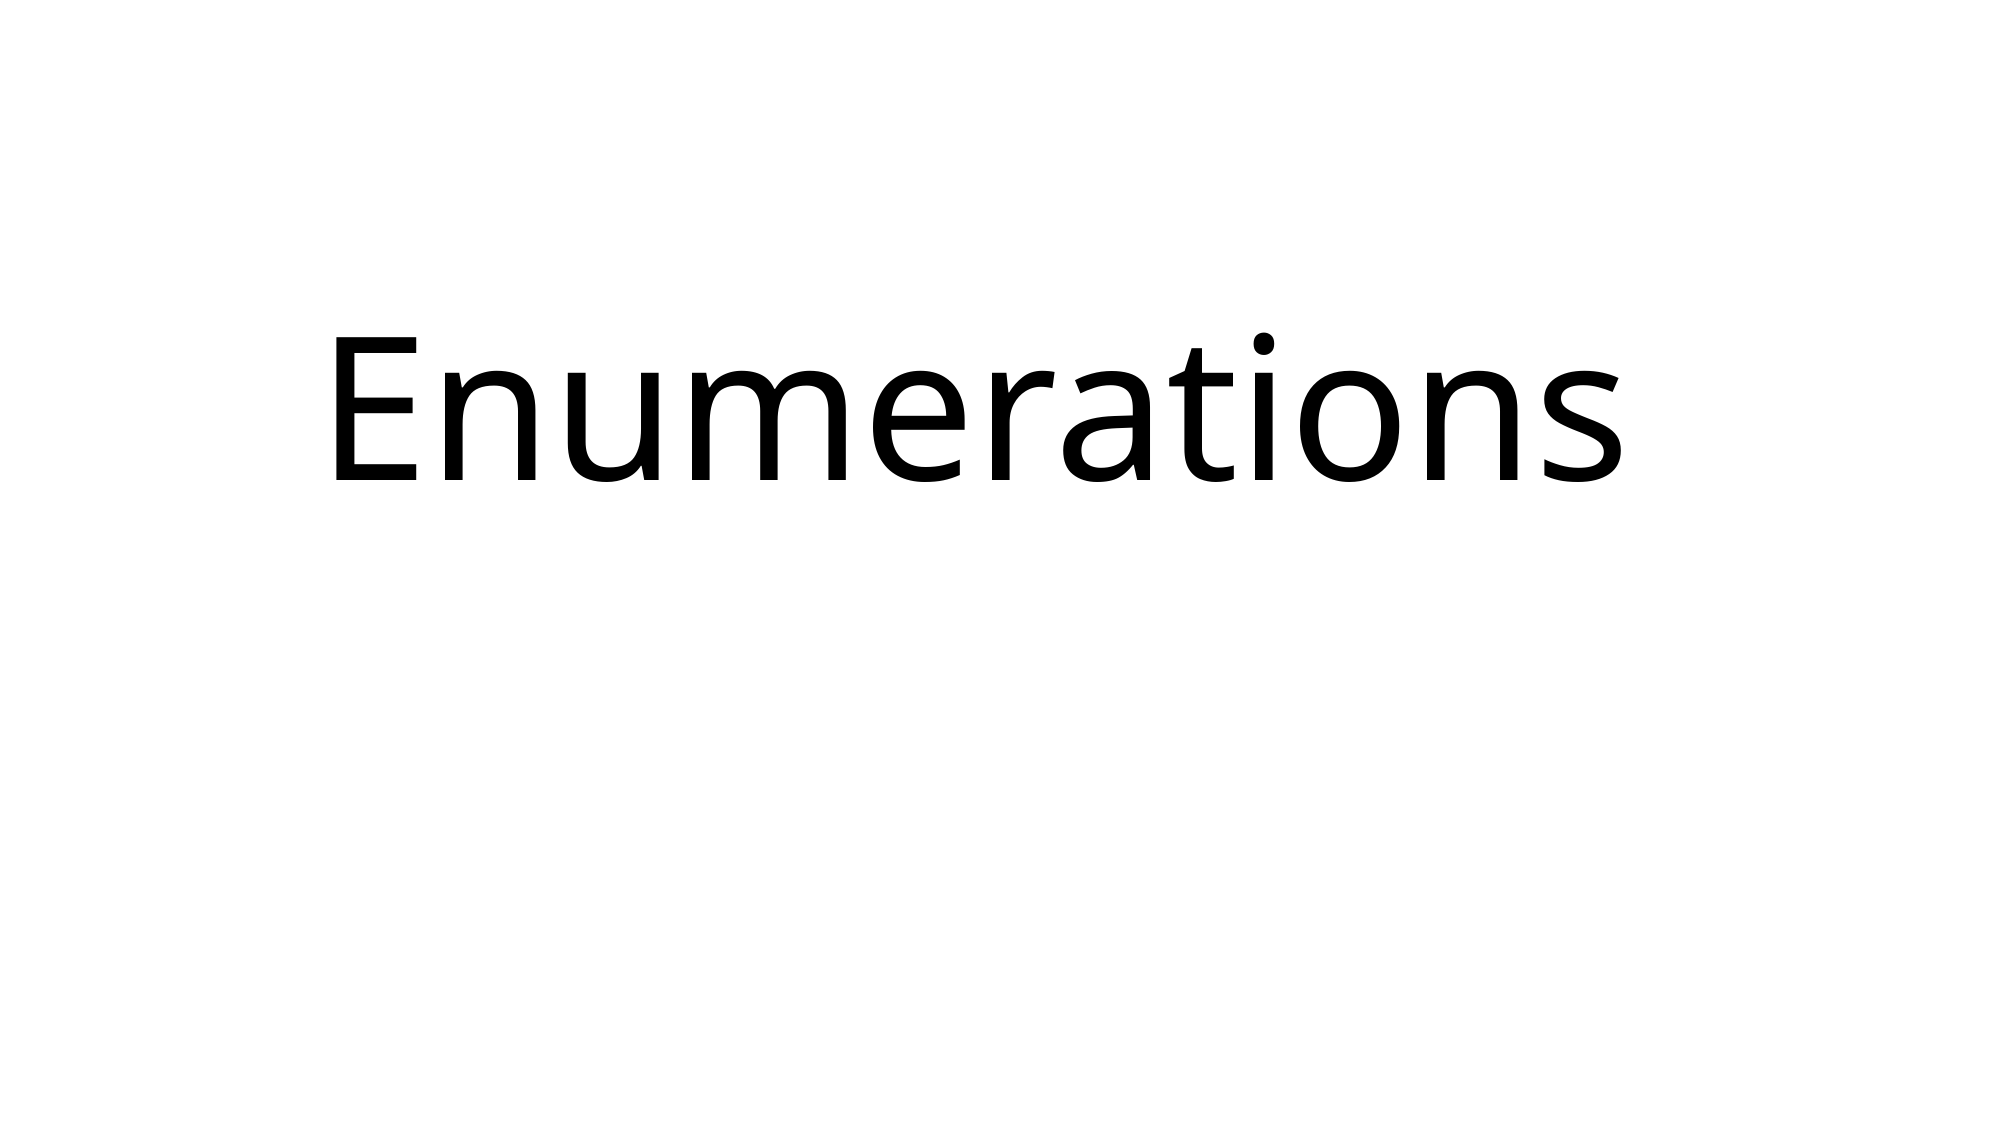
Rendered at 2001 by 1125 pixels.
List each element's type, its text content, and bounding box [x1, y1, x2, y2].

title Enumerations [249, 194, 1750, 531]
